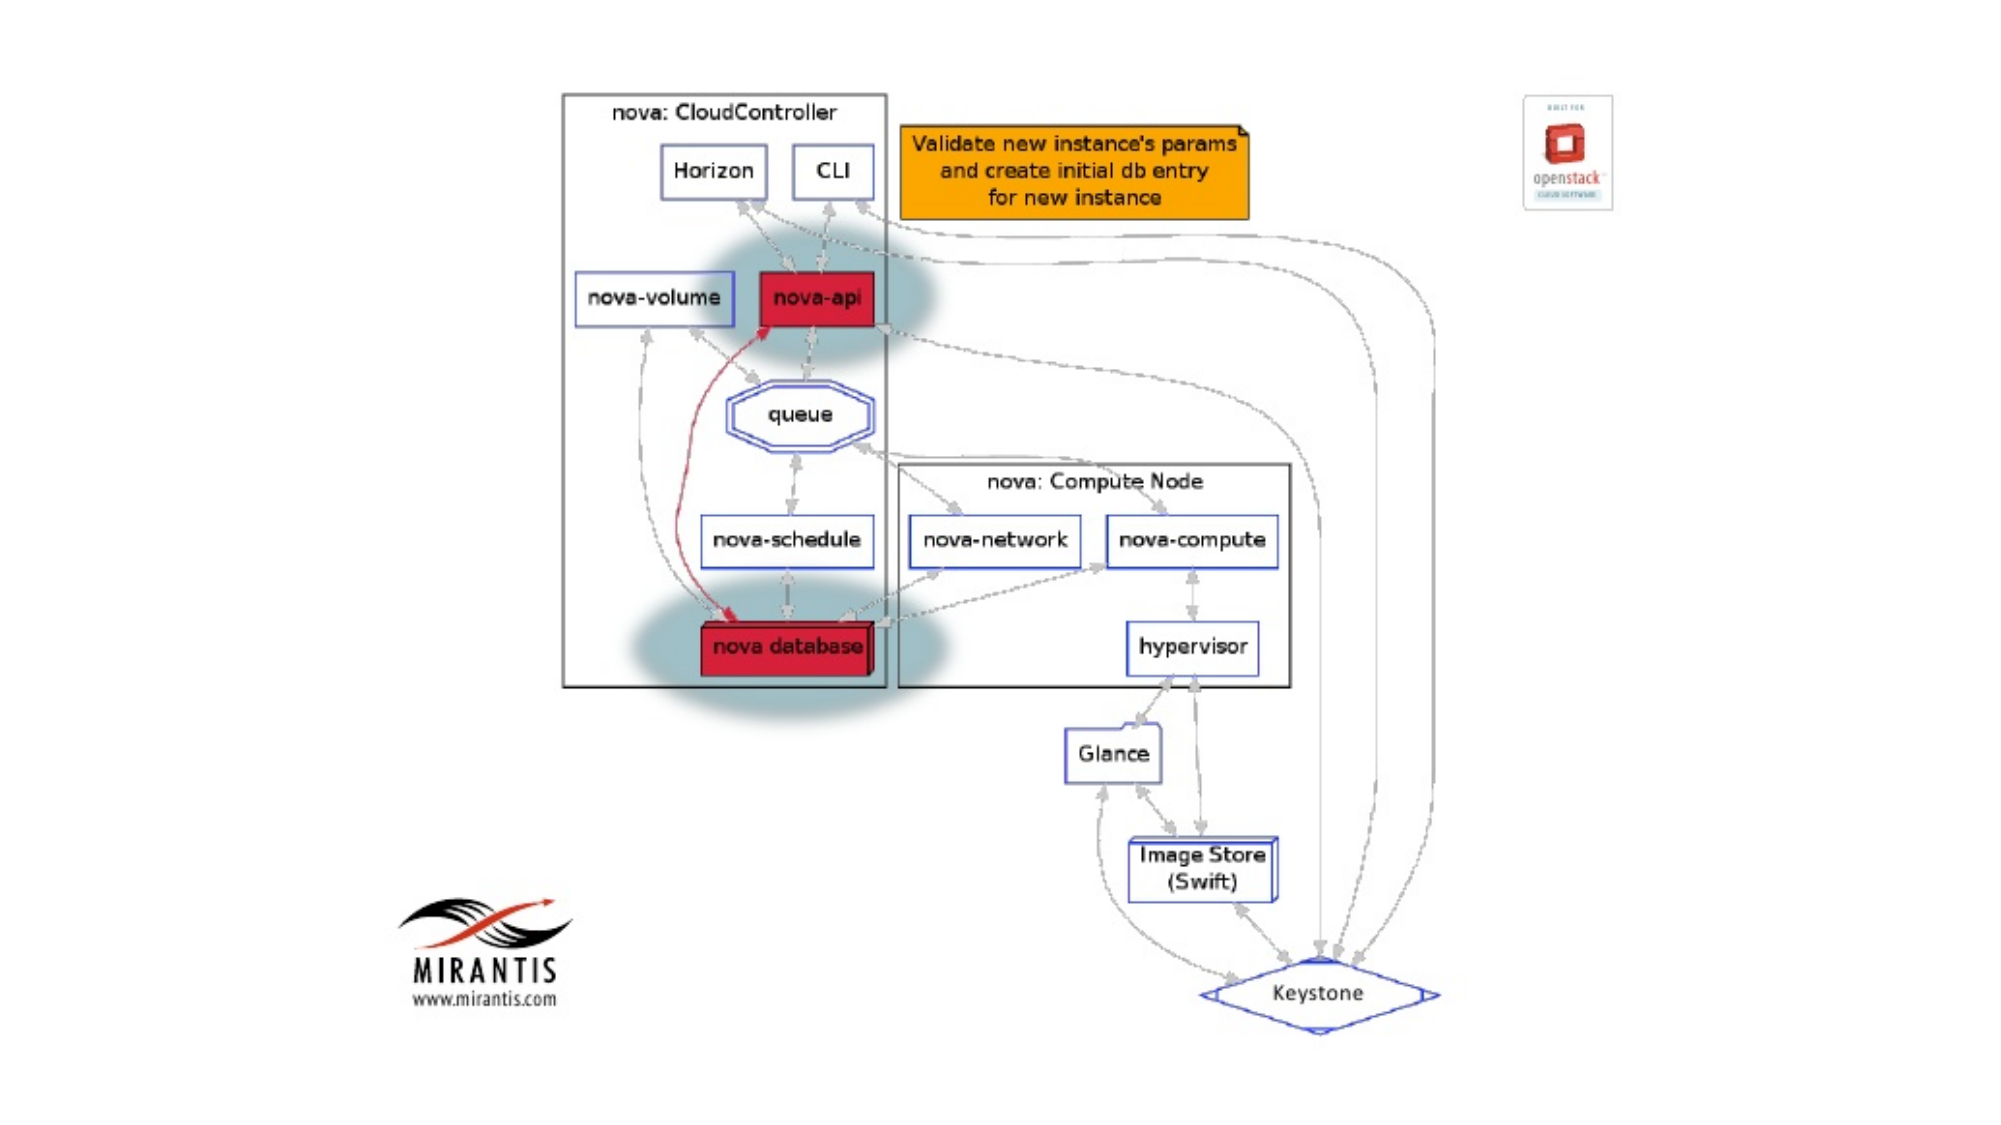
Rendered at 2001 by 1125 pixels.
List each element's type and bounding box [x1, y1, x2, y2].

picture [291, 14, 1699, 1103]
